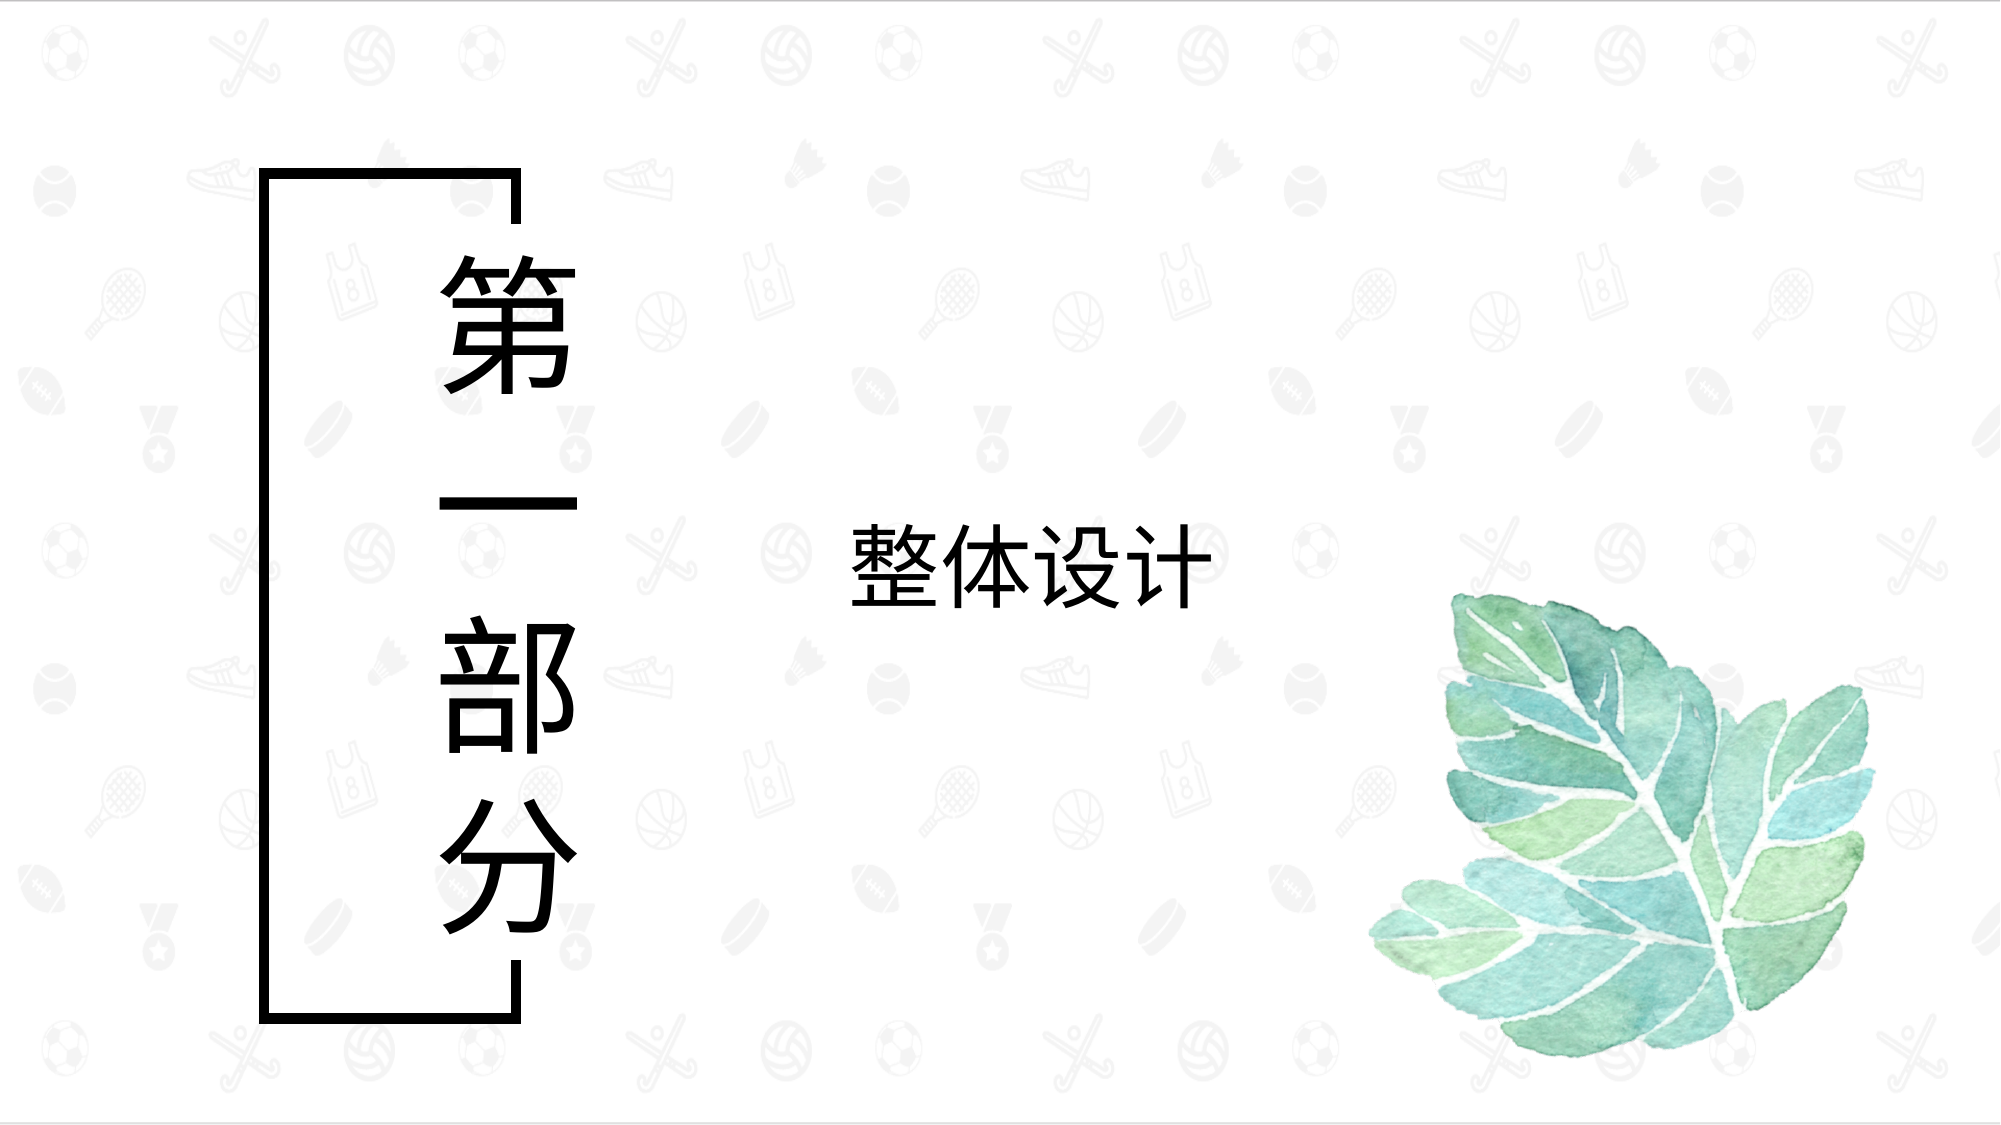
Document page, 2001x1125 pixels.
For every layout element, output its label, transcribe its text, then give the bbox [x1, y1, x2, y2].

text_box 第一部分 [390, 224, 627, 960]
text_box 整体设计 [641, 501, 1423, 627]
text_box [263, 173, 517, 1019]
picture [0, 0, 2001, 1125]
